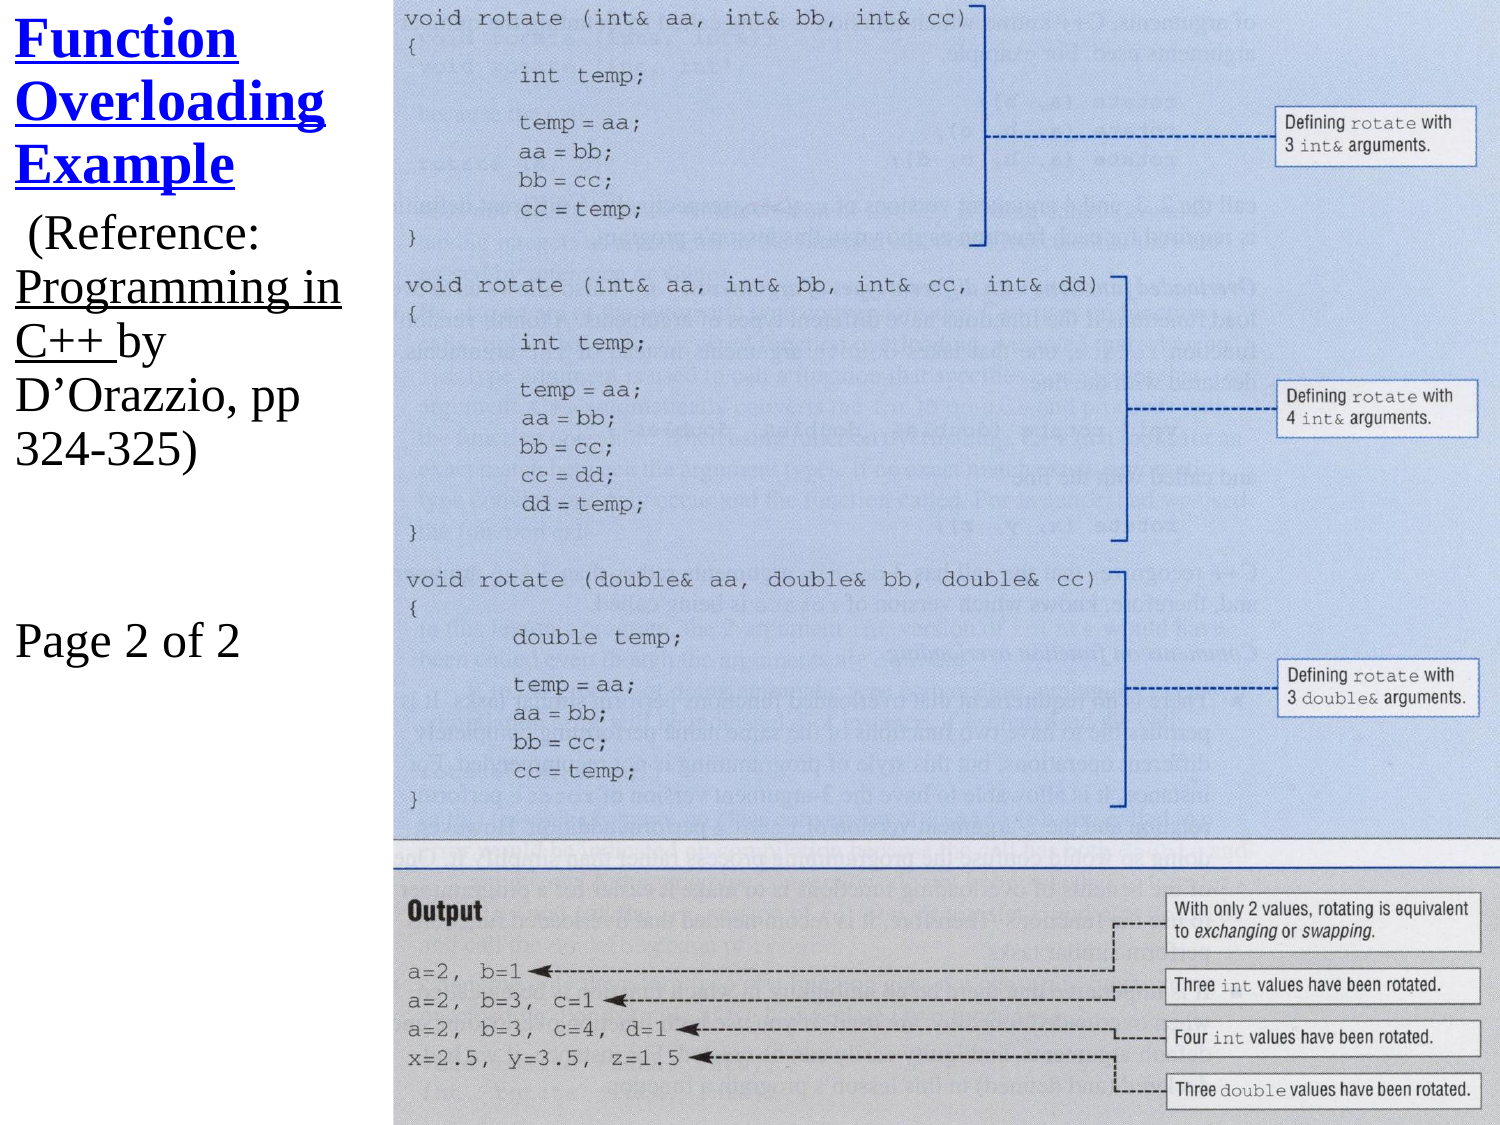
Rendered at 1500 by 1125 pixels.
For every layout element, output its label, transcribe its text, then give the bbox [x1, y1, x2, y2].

picture [393, 0, 1500, 1125]
text_box Function Overloading Example (Reference: Programming in C++ by D’Orazzio, pp 324-325) Page 2 of 2 [0, 0, 377, 676]
